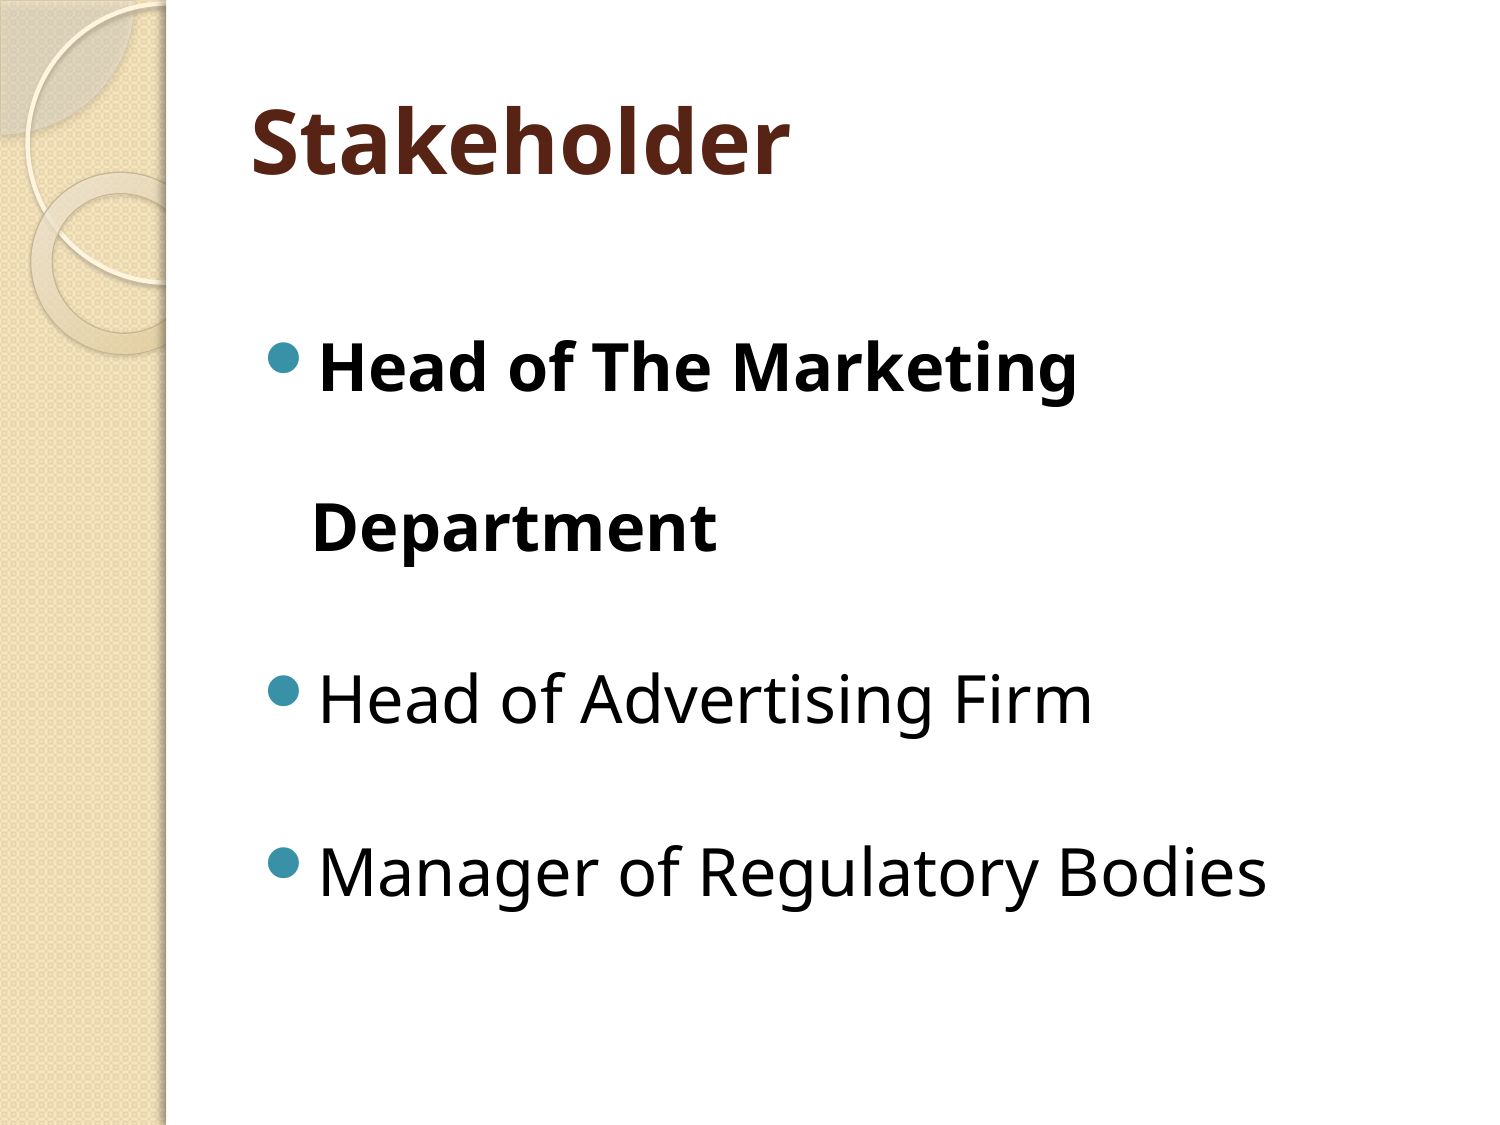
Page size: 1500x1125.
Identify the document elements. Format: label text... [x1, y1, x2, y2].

title Stakeholder [235, 45, 1466, 233]
list Head of The Marketing Department Head of Advertising Firm Manager of Regulatory Bodies [235, 237, 1466, 1025]
